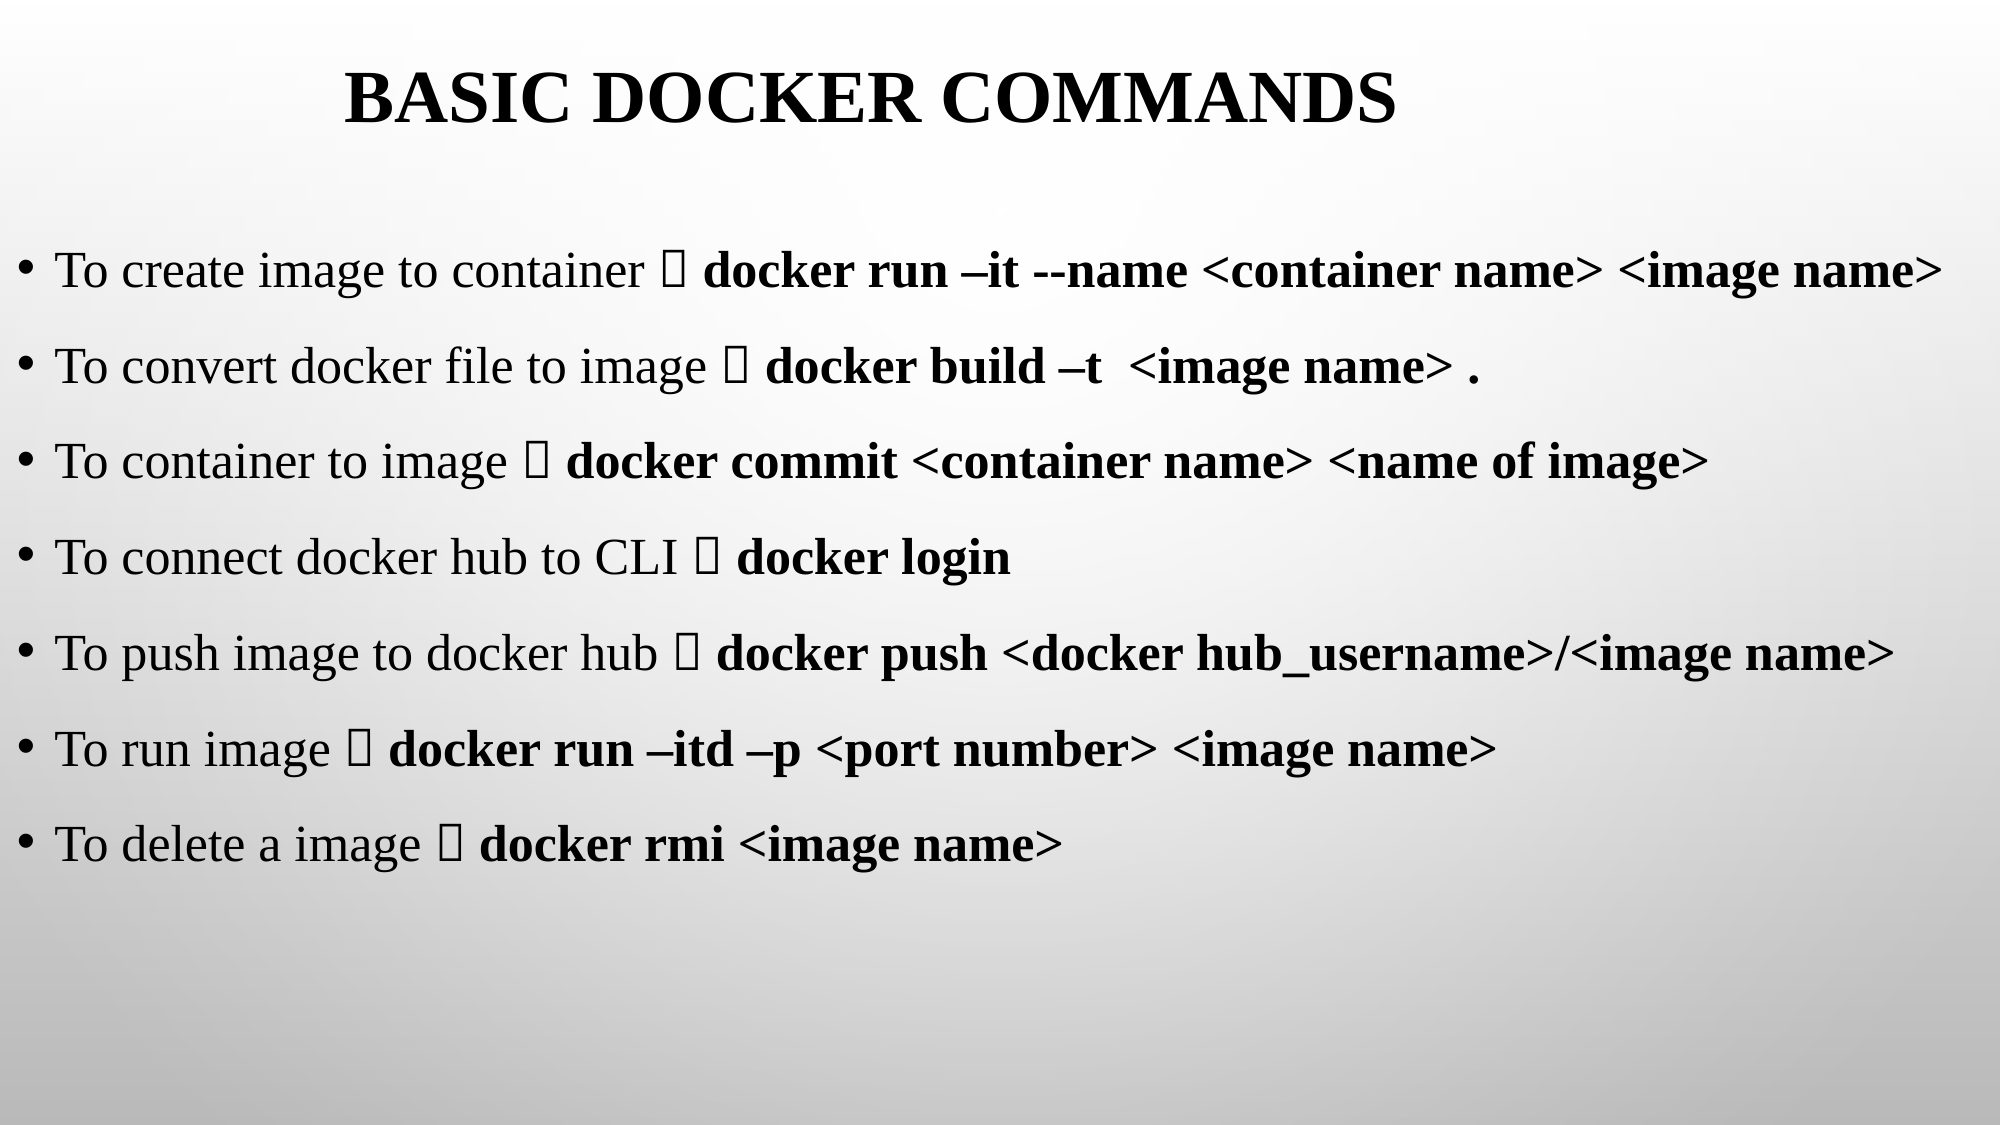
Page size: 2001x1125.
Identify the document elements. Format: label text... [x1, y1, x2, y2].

picture [0, 0, 2000, 215]
list To create image to container  docker run –it --name <container name> <image name> To convert docker file to image  docker build –t <image name> . To container to image  docker commit <container name> <name of image> To connect docker hub to CLI  docker login To push image to docker hub  docker push <docker hub_username>/<image name> To run image  docker run –itd –p <port number> <image name> To delete a image  docker rmi <image name> [0, 215, 2000, 1125]
title Basic Docker Commands [43, 29, 1700, 168]
